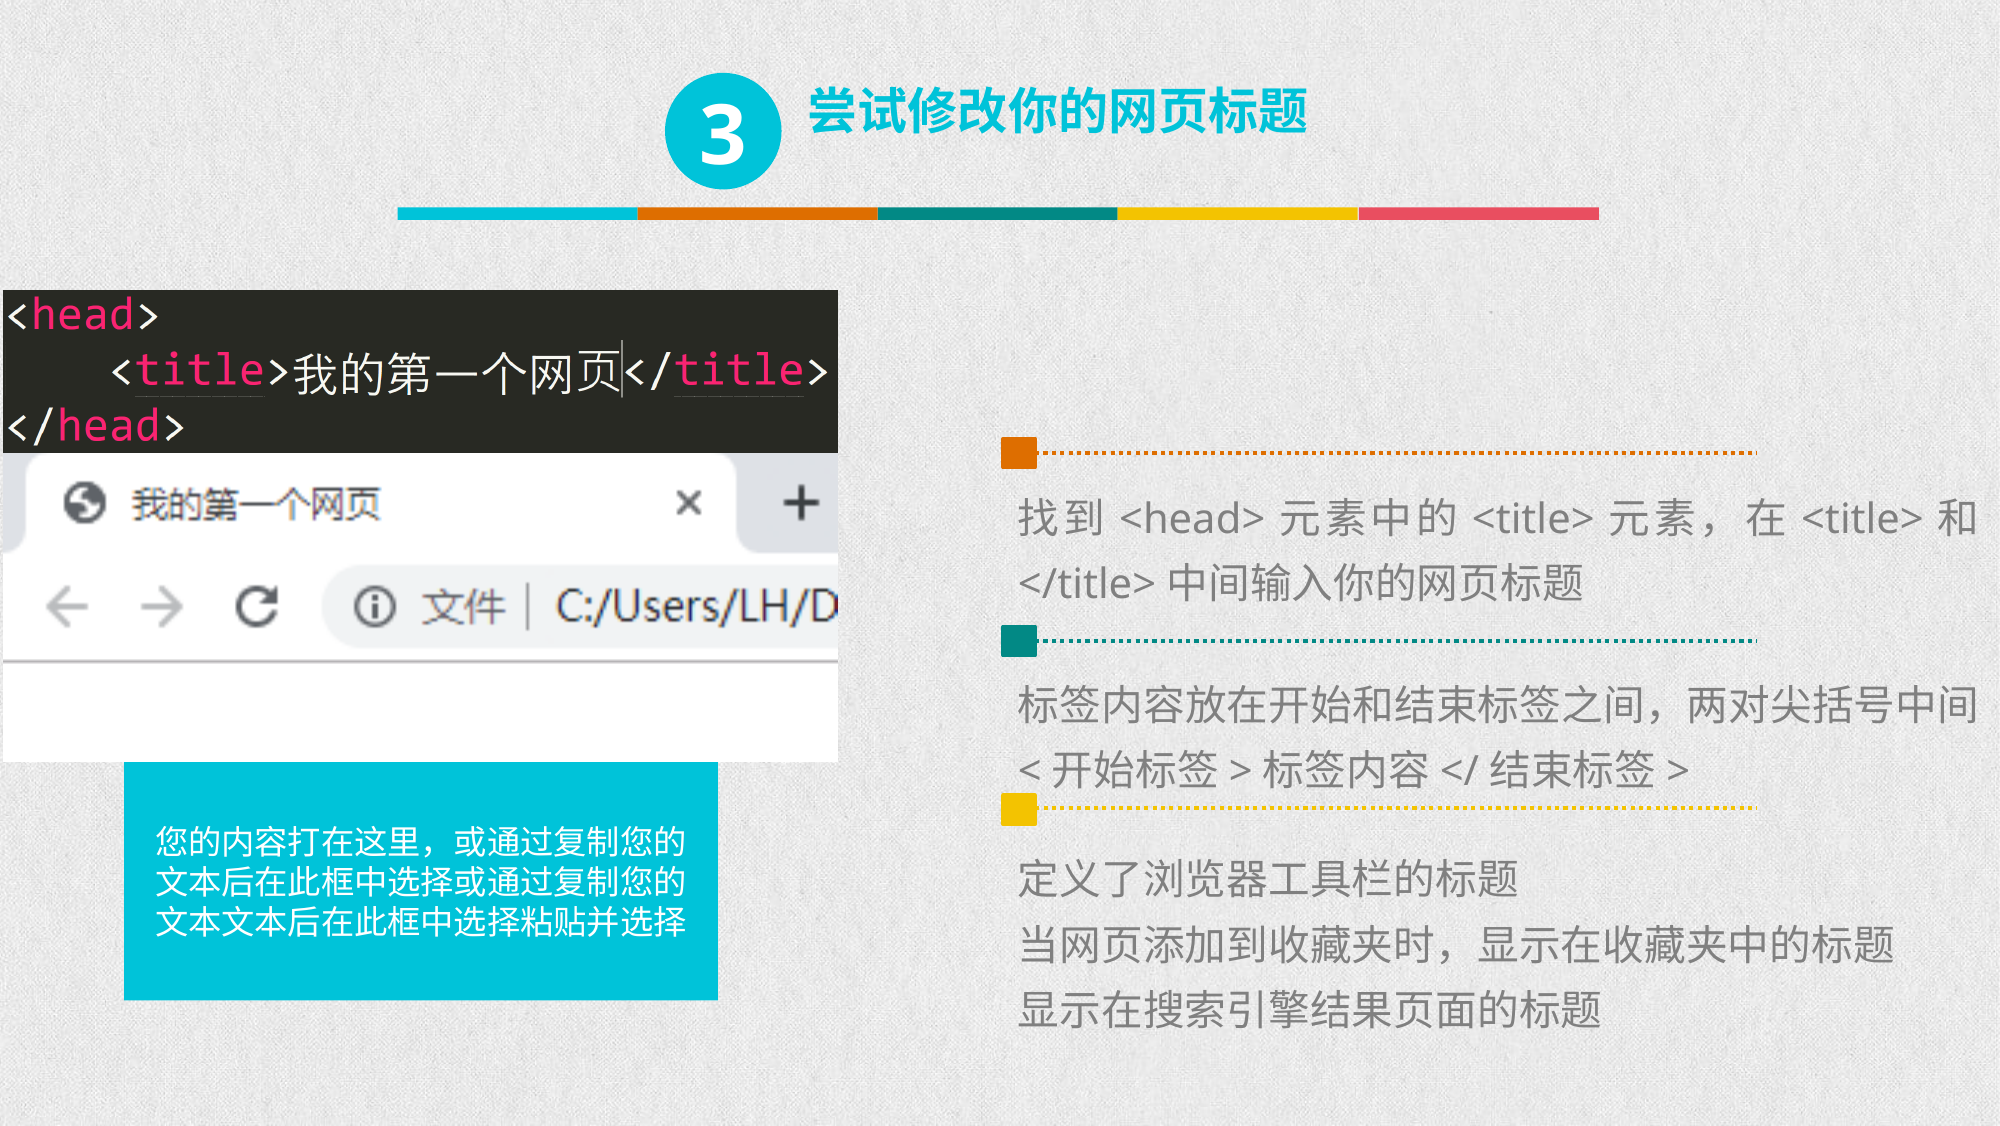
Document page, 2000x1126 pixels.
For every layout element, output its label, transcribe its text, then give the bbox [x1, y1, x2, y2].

text_box 标签内容放在开始和结束标签之间，两对尖括号中间<开始标签>标签内容</结束标签> [1003, 656, 2000, 802]
text_box 您的内容打在这里，或通过复制您的文本后在此框中选择或通过复制您的文本文本后在此框中选择粘贴并选择 [122, 770, 720, 1003]
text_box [1002, 795, 1758, 825]
text_box 定义了浏览器工具栏的标题 当网页添加到收藏夹时，显示在收藏夹中的标题 显示在搜索引擎结果页面的标题 [1003, 831, 2000, 1041]
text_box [1002, 438, 1758, 468]
picture [0, 0, 2000, 1126]
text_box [397, 207, 1600, 221]
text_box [1002, 626, 1758, 656]
text_box 找到<head>元素中的<title>元素，在<title>和</title>中间输入你的网页标题 [1003, 469, 2000, 615]
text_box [664, 72, 1533, 195]
